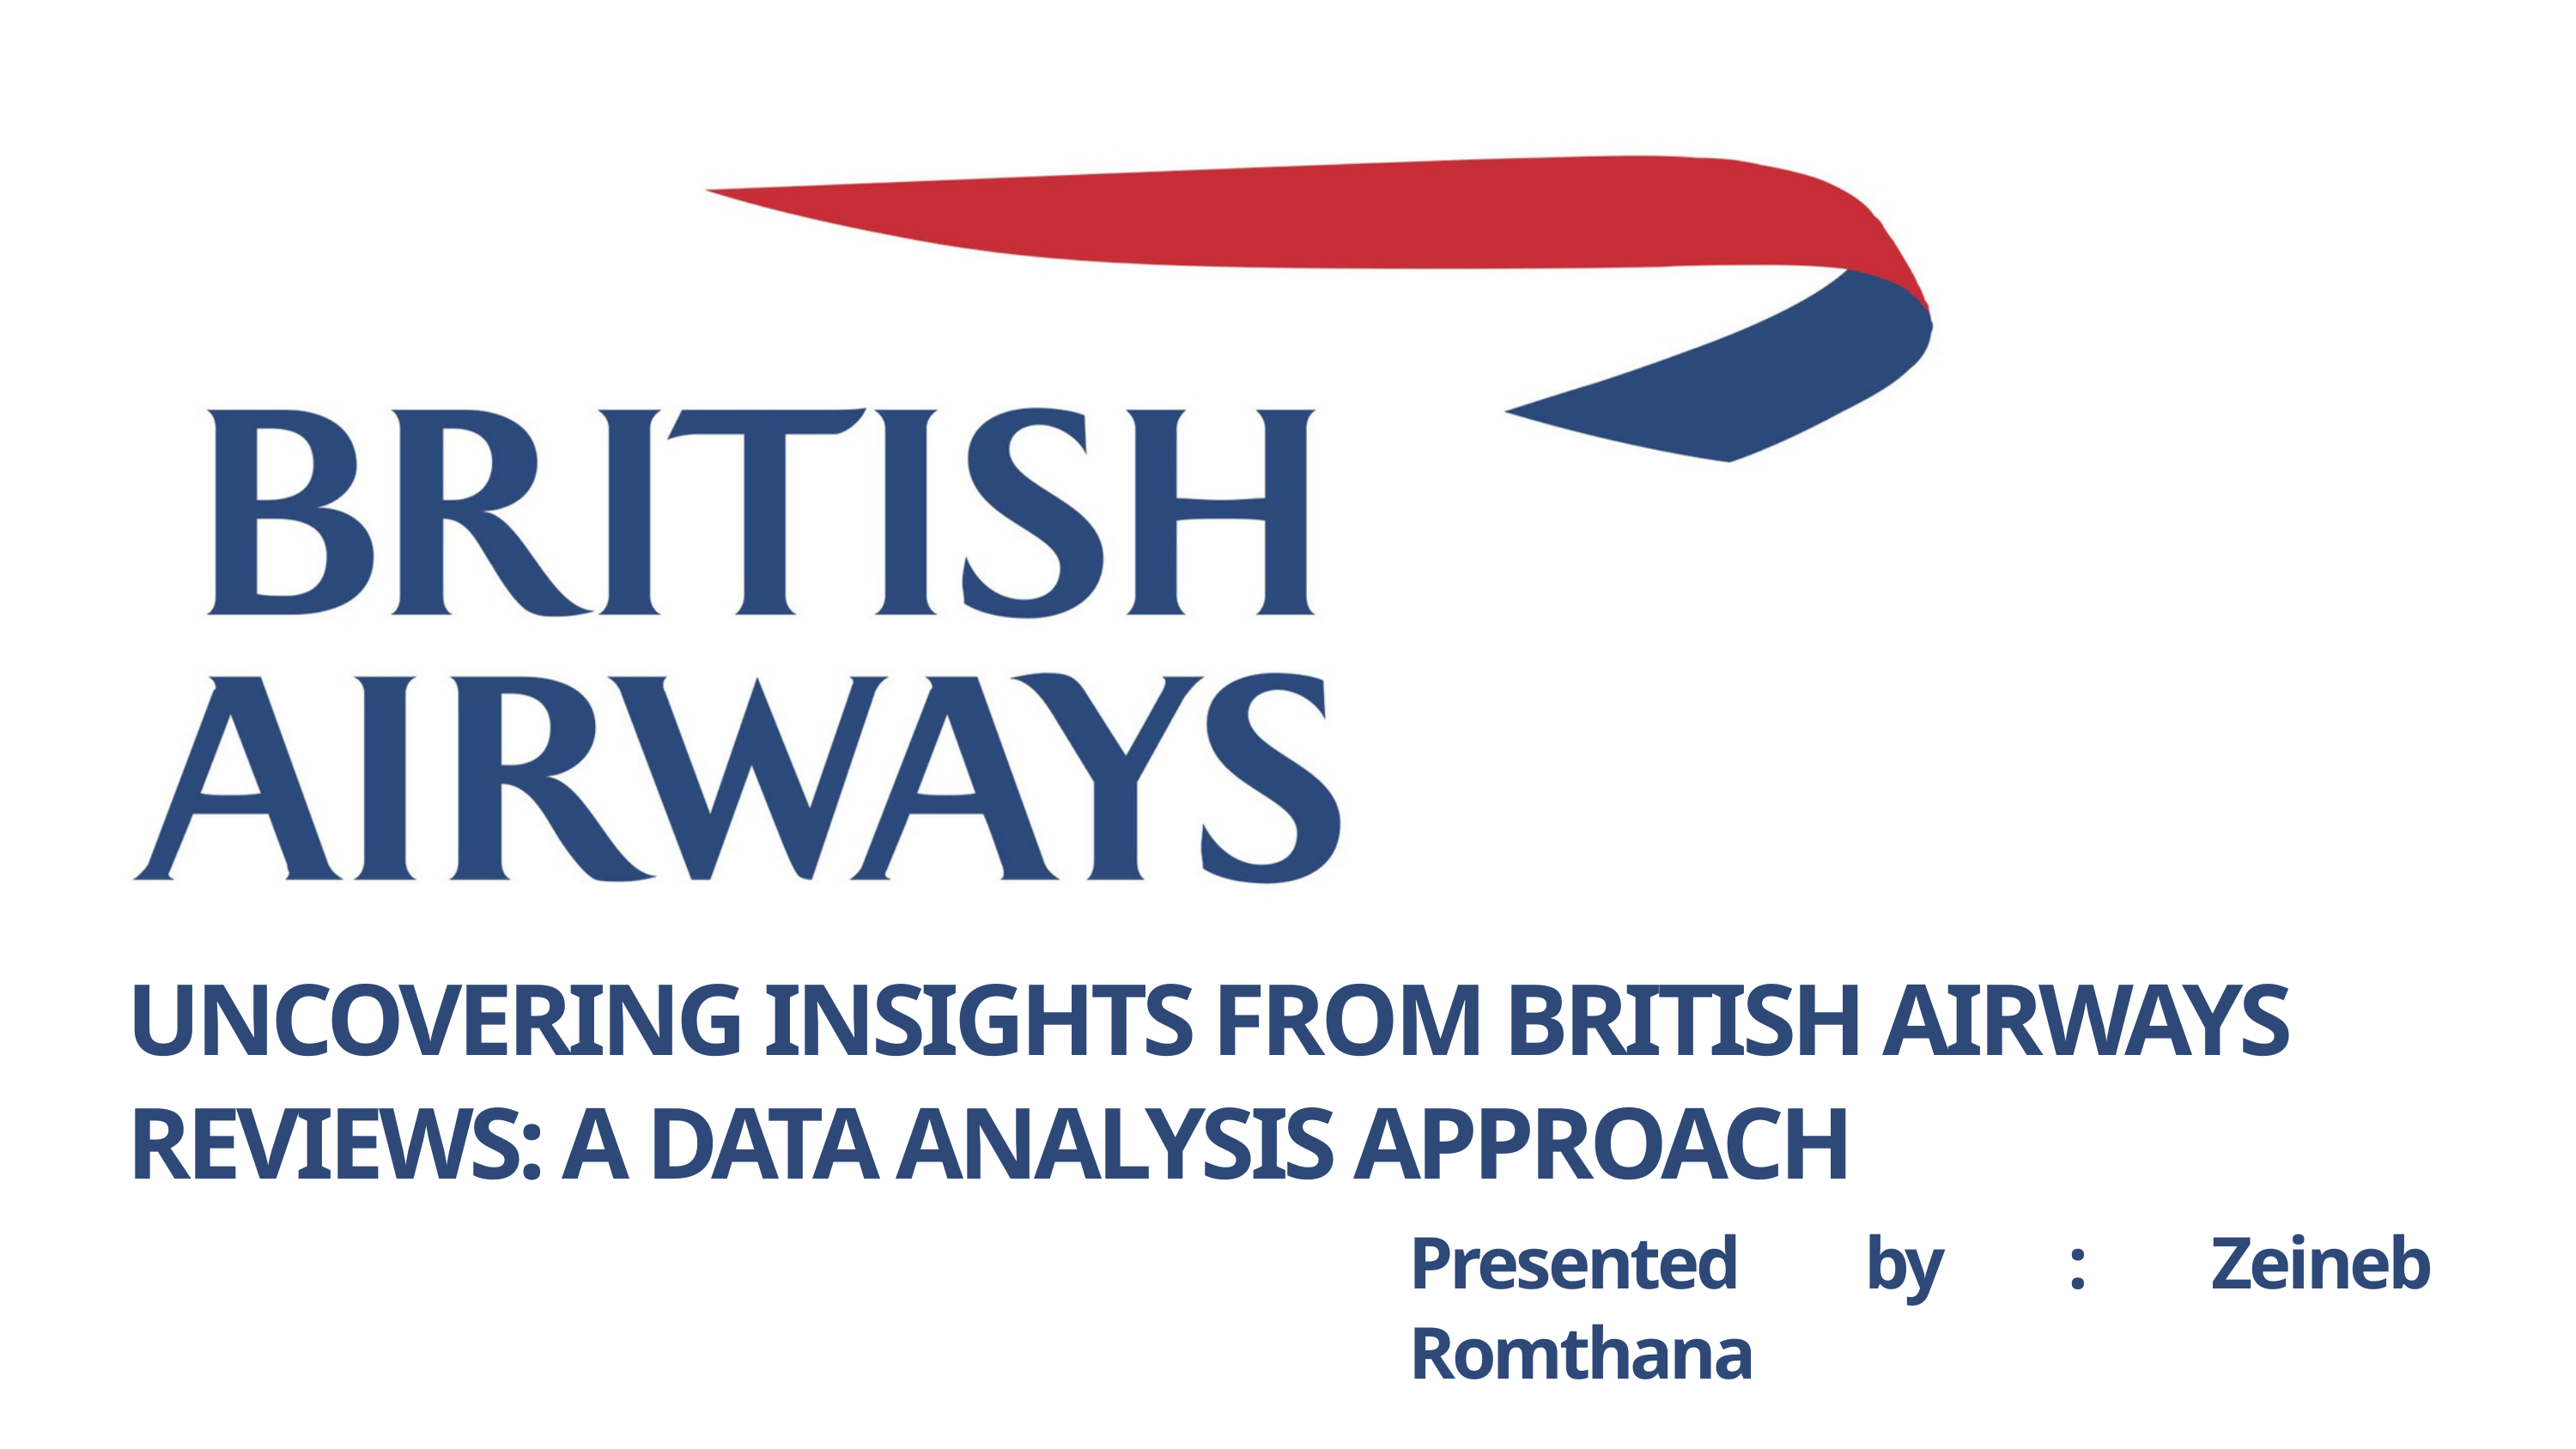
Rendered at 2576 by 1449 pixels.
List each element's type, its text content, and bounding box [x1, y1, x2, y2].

text_box UNCOVERING INSIGHTS FROM BRITISH AIRWAYS REVIEWS: A DATA ANALYSIS APPROACH [126, 951, 2427, 1199]
text_box [126, 123, 1953, 905]
text_box Presented by : Zeineb Romthana [1408, 1212, 2432, 1393]
